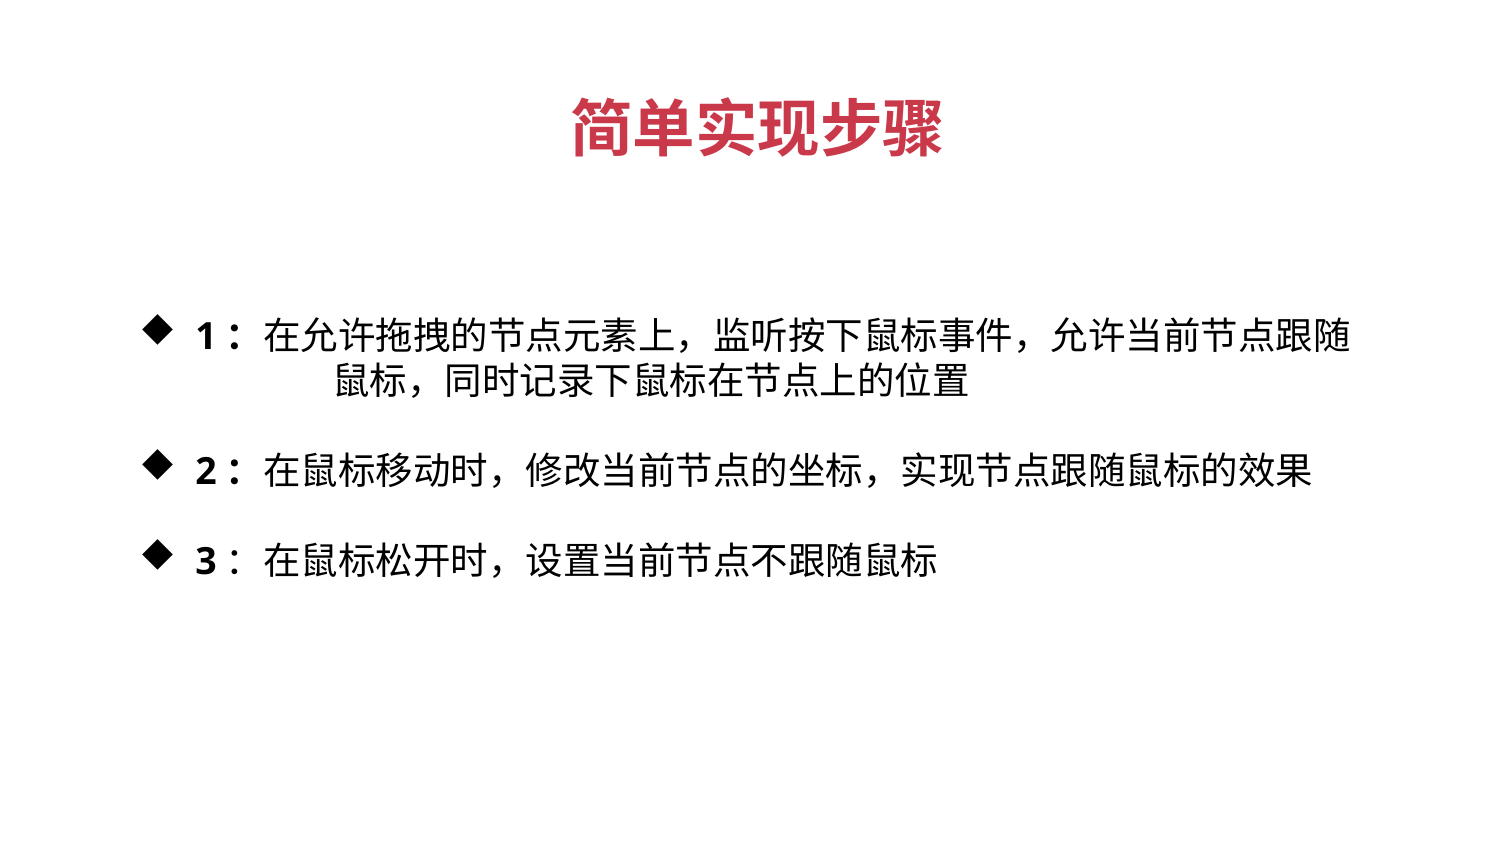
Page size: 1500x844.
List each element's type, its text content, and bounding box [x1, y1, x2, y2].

text_box 简单实现步骤 [555, 81, 961, 172]
text_box 1：在允许拖拽的节点元素上，监听按下鼠标事件，允许当前节点跟随 鼠标，同时记录下鼠标在节点上的位置 2：在鼠标移动时，修改当前节点的坐标，实现节点跟随鼠标的效果 3：在鼠标松开时，设置当前节点不跟随鼠标 [49, 304, 1455, 635]
